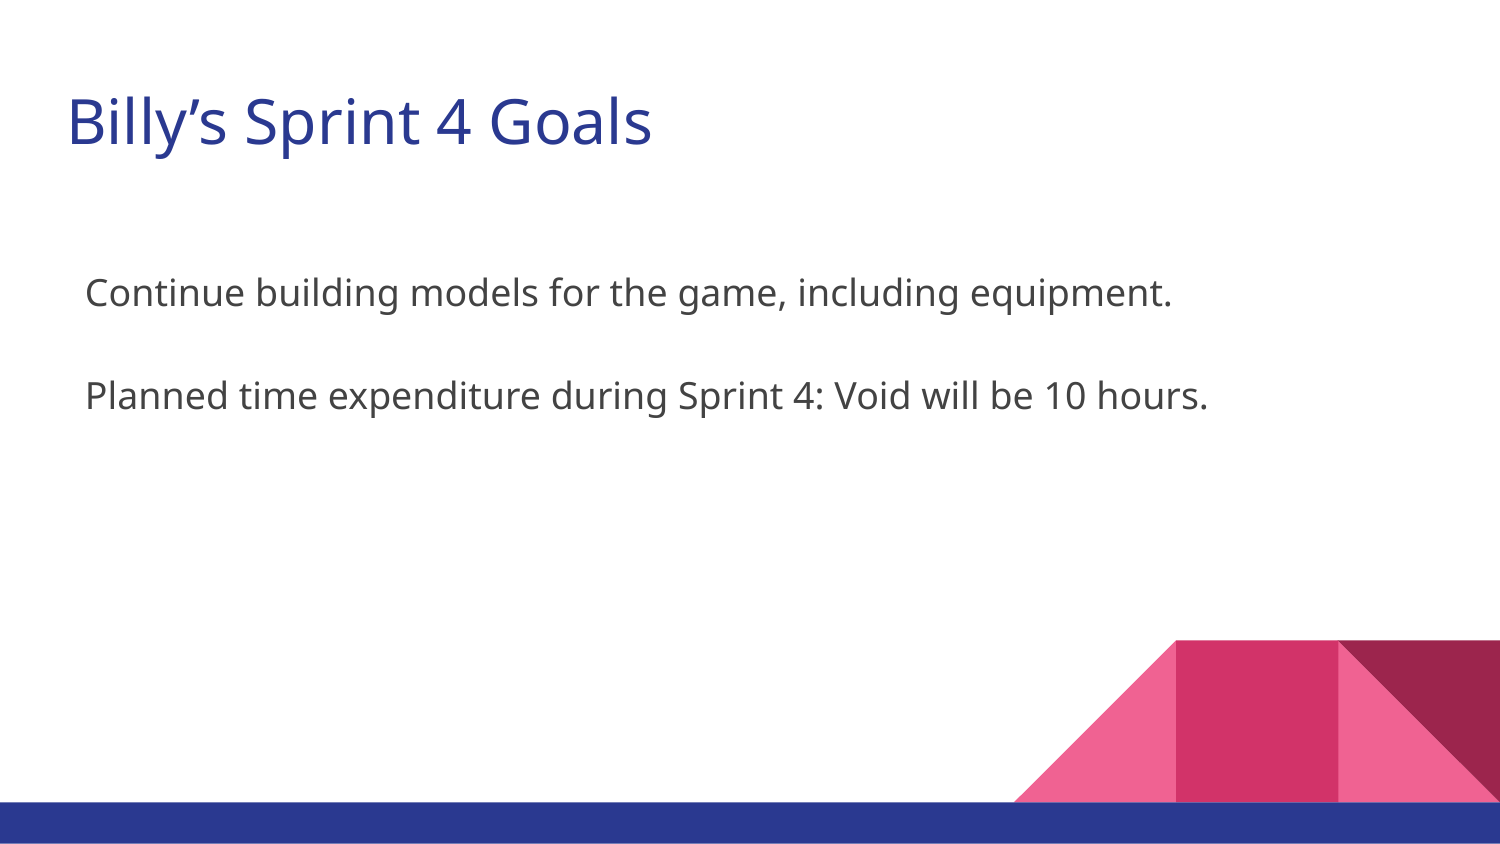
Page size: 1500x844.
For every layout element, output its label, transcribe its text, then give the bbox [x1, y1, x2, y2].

title Billy’s Sprint 4 Goals [51, 67, 1449, 167]
list Continue building models for the game, including equipment. Planned time expenditure during Sprint 4: Void will be 10 hours. [51, 201, 1449, 750]
